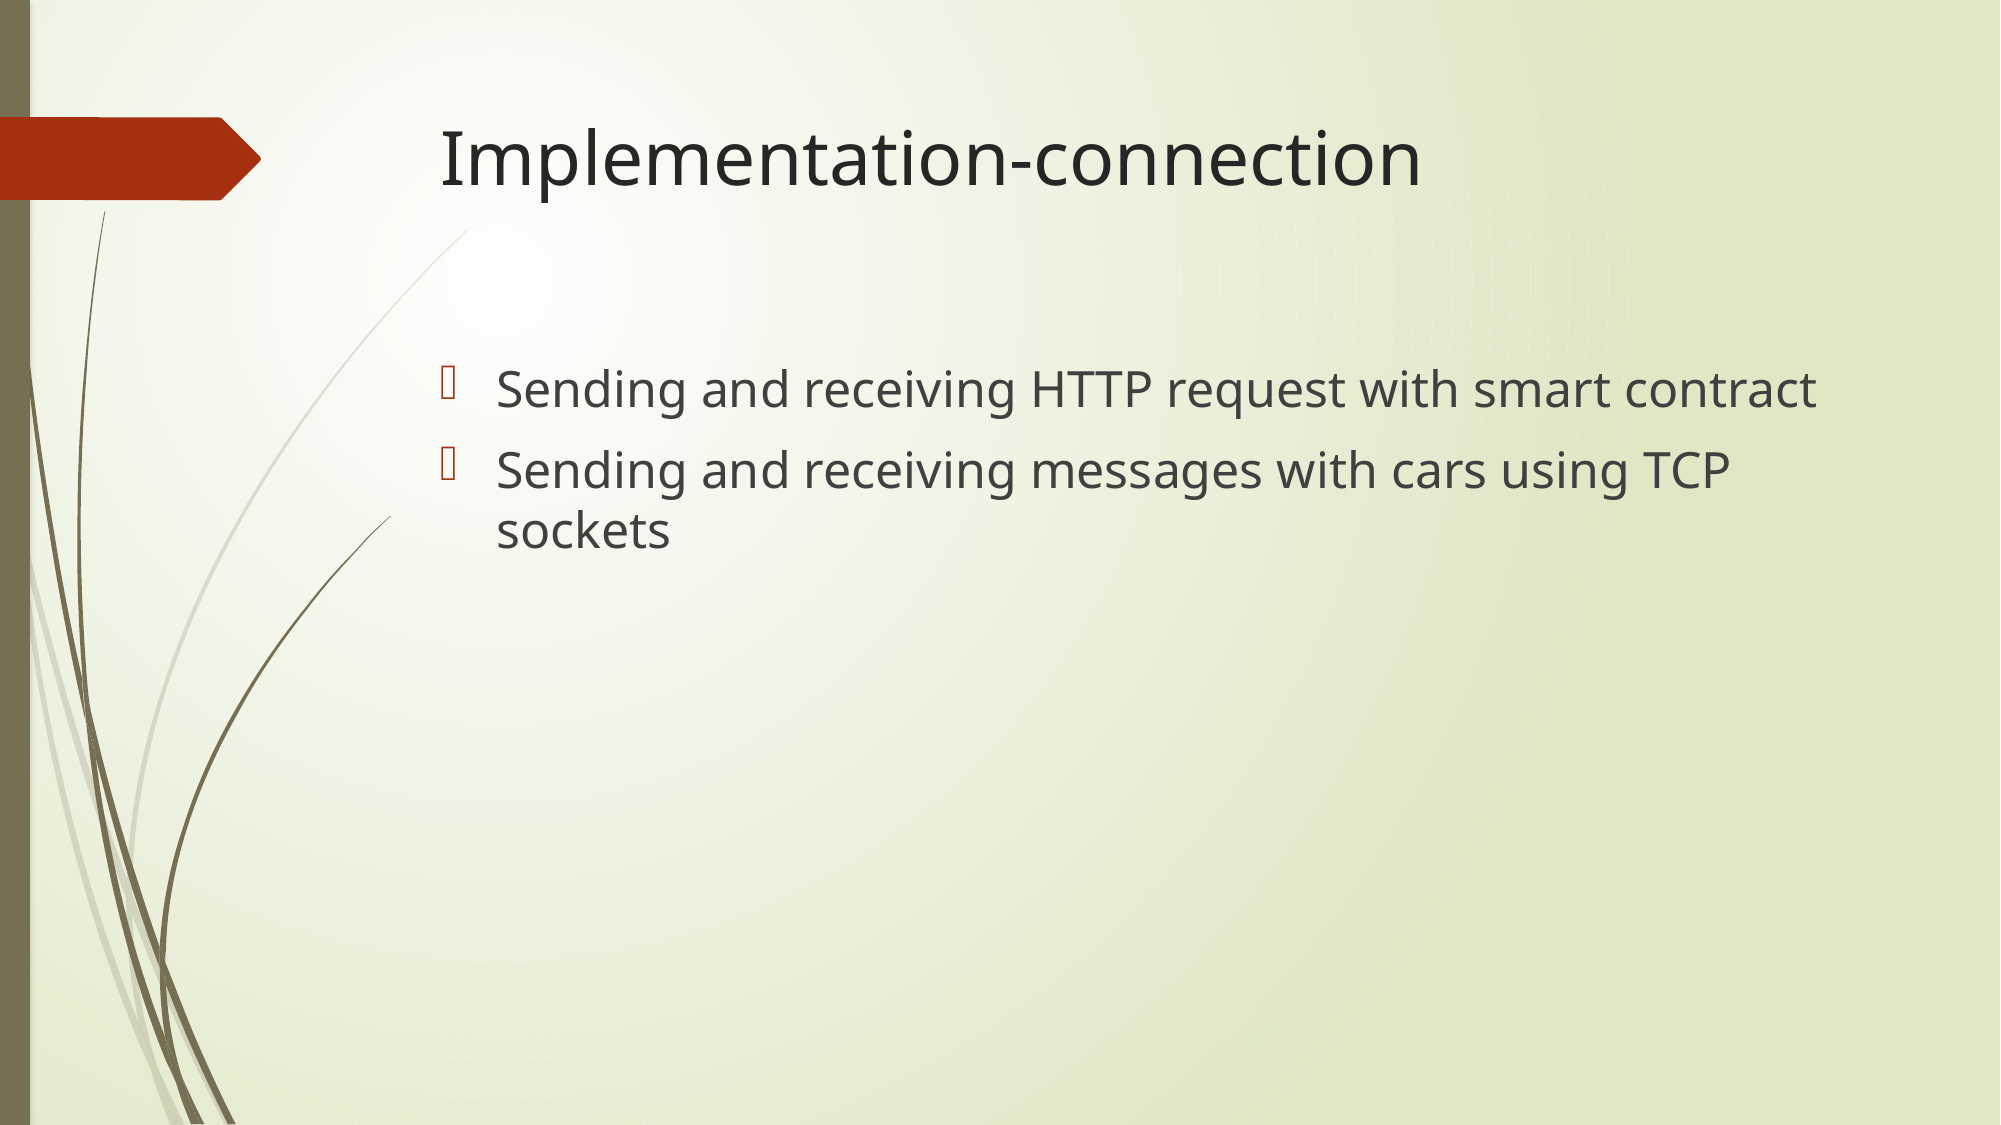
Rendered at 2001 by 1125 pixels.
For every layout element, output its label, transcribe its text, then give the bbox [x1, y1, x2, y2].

title Implementation-connection [425, 102, 1888, 313]
list Sending and receiving HTTP request with smart contract Sending and receiving messages with cars using TCP sockets [424, 350, 1888, 970]
